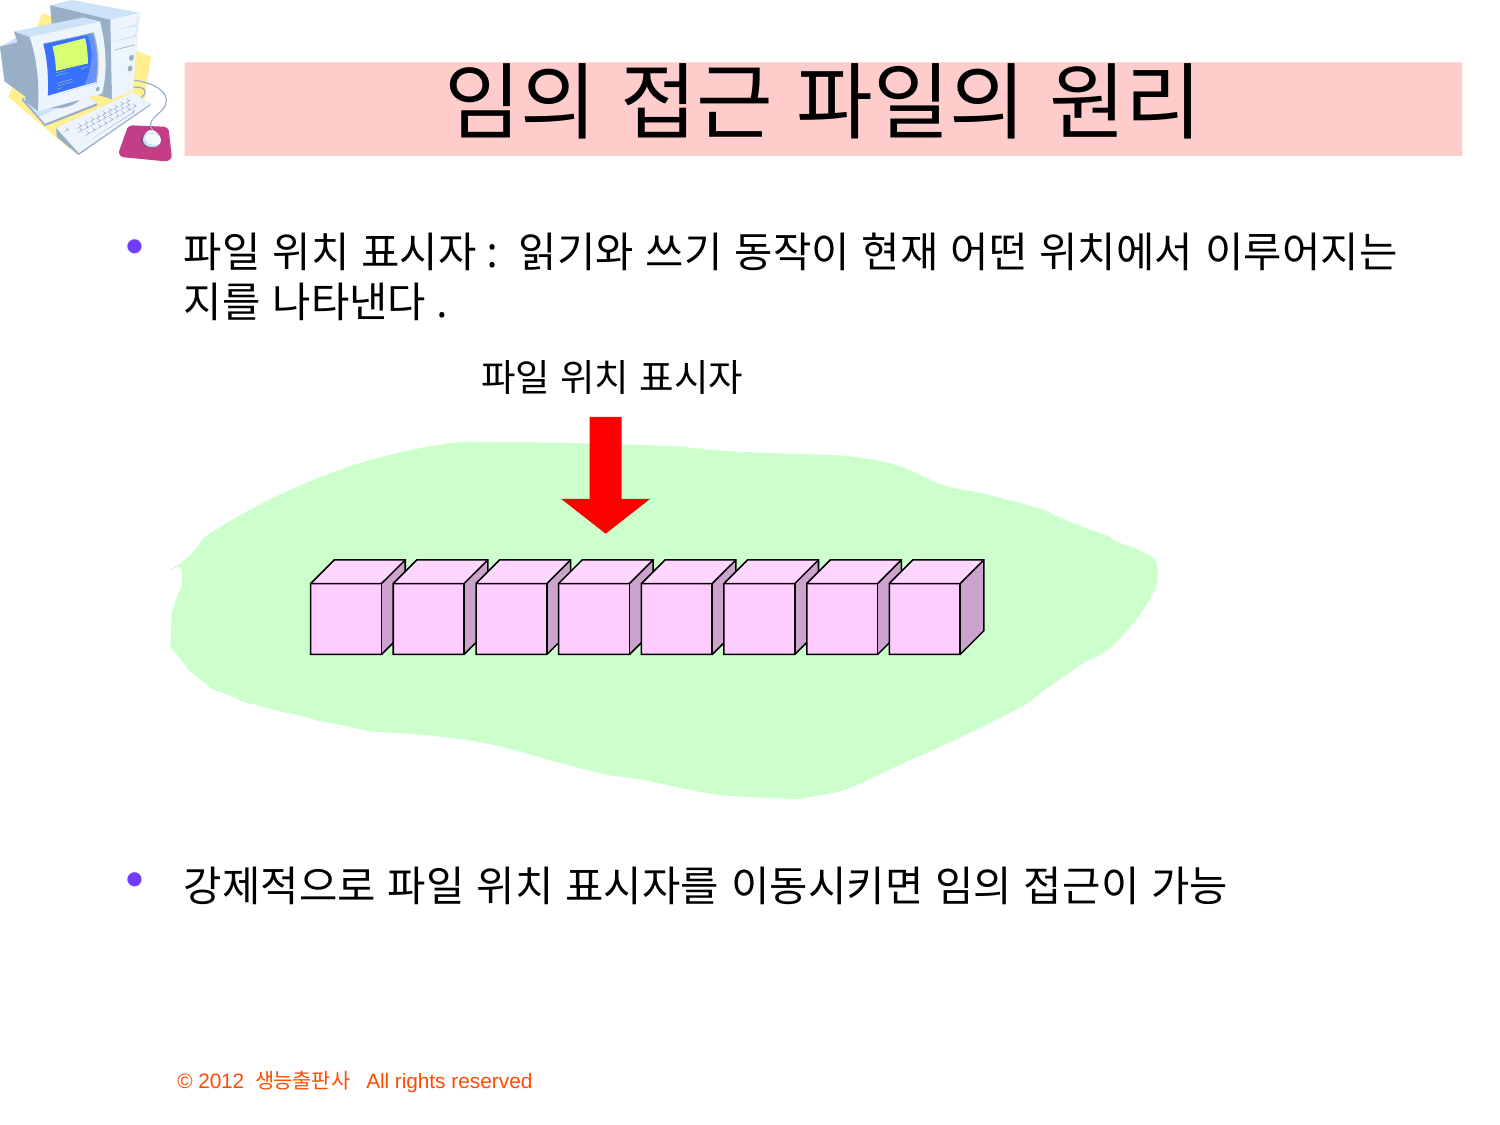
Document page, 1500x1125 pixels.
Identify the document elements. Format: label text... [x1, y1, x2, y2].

list 파일 위치 표시자: 읽기와 쓰기 동작이 현재 어떤 위치에서 이루어지는 지를 나타낸다. 강제적으로 파일 위치 표시자를 이동시키면 임의 접근이 가능 [112, 218, 1460, 900]
text_box [310, 559, 406, 655]
text_box [889, 559, 984, 655]
text_box [561, 416, 651, 534]
text_box [558, 559, 654, 655]
text_box 파일 위치 표시자 [466, 347, 759, 407]
text_box [393, 559, 488, 655]
text_box [476, 559, 571, 655]
text_box [723, 559, 819, 655]
title 임의 접근 파일의 원리 [184, 62, 1463, 157]
text_box [806, 559, 902, 655]
text_box [641, 559, 736, 655]
text_box [168, 441, 1158, 800]
